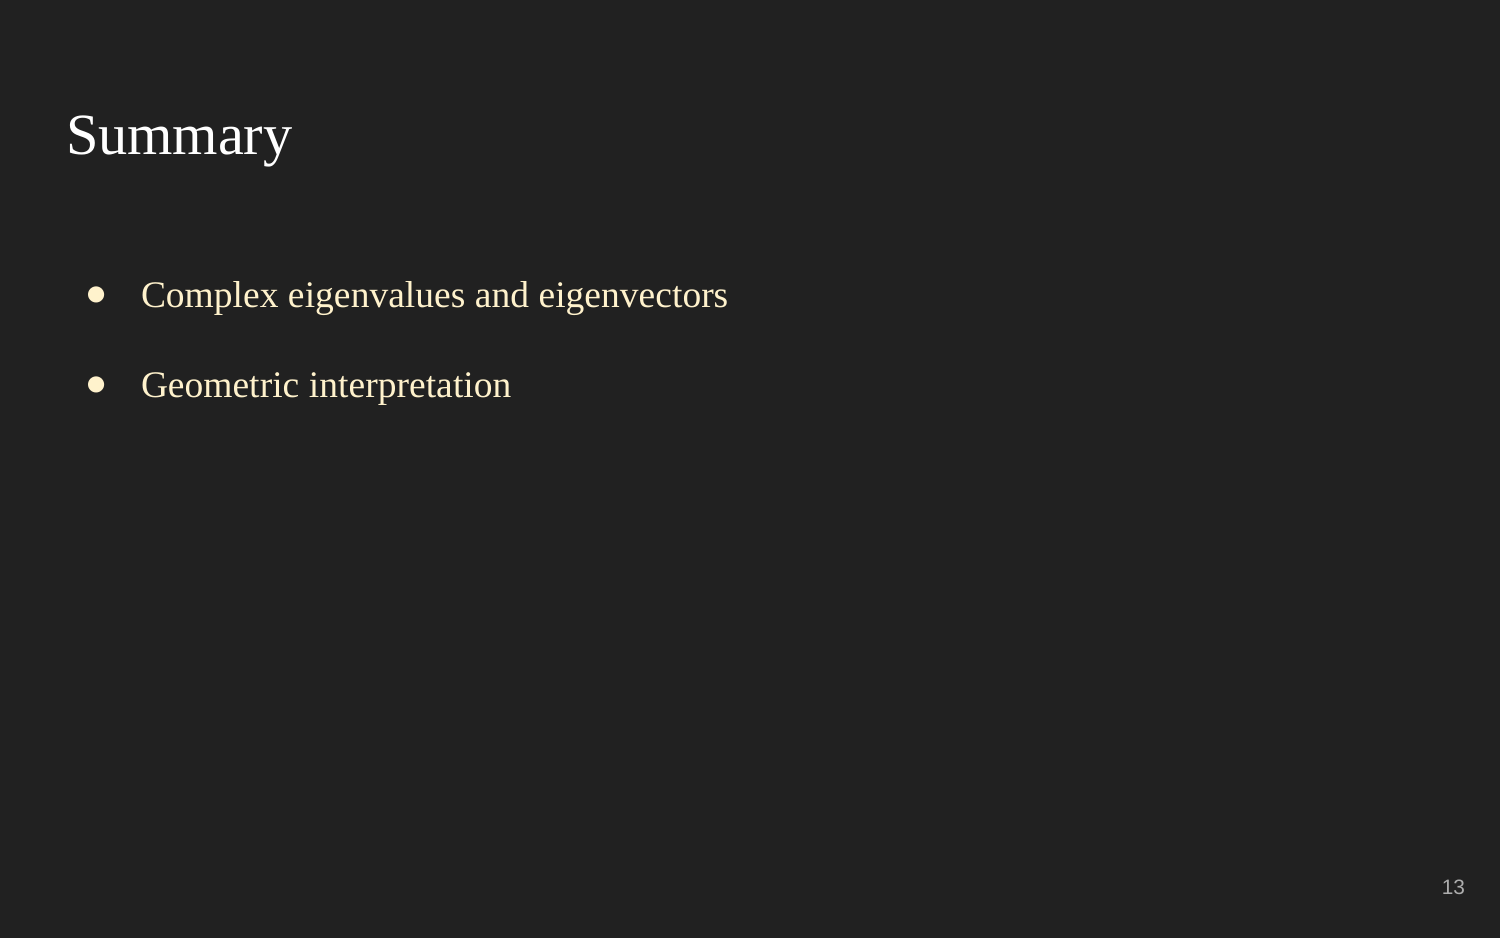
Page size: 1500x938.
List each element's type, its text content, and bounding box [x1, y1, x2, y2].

slide_number ‹#› [1389, 849, 1480, 922]
title Summary [51, 81, 1449, 186]
list Complex eigenvalues and eigenvectors Geometric interpretation [51, 210, 1449, 833]
